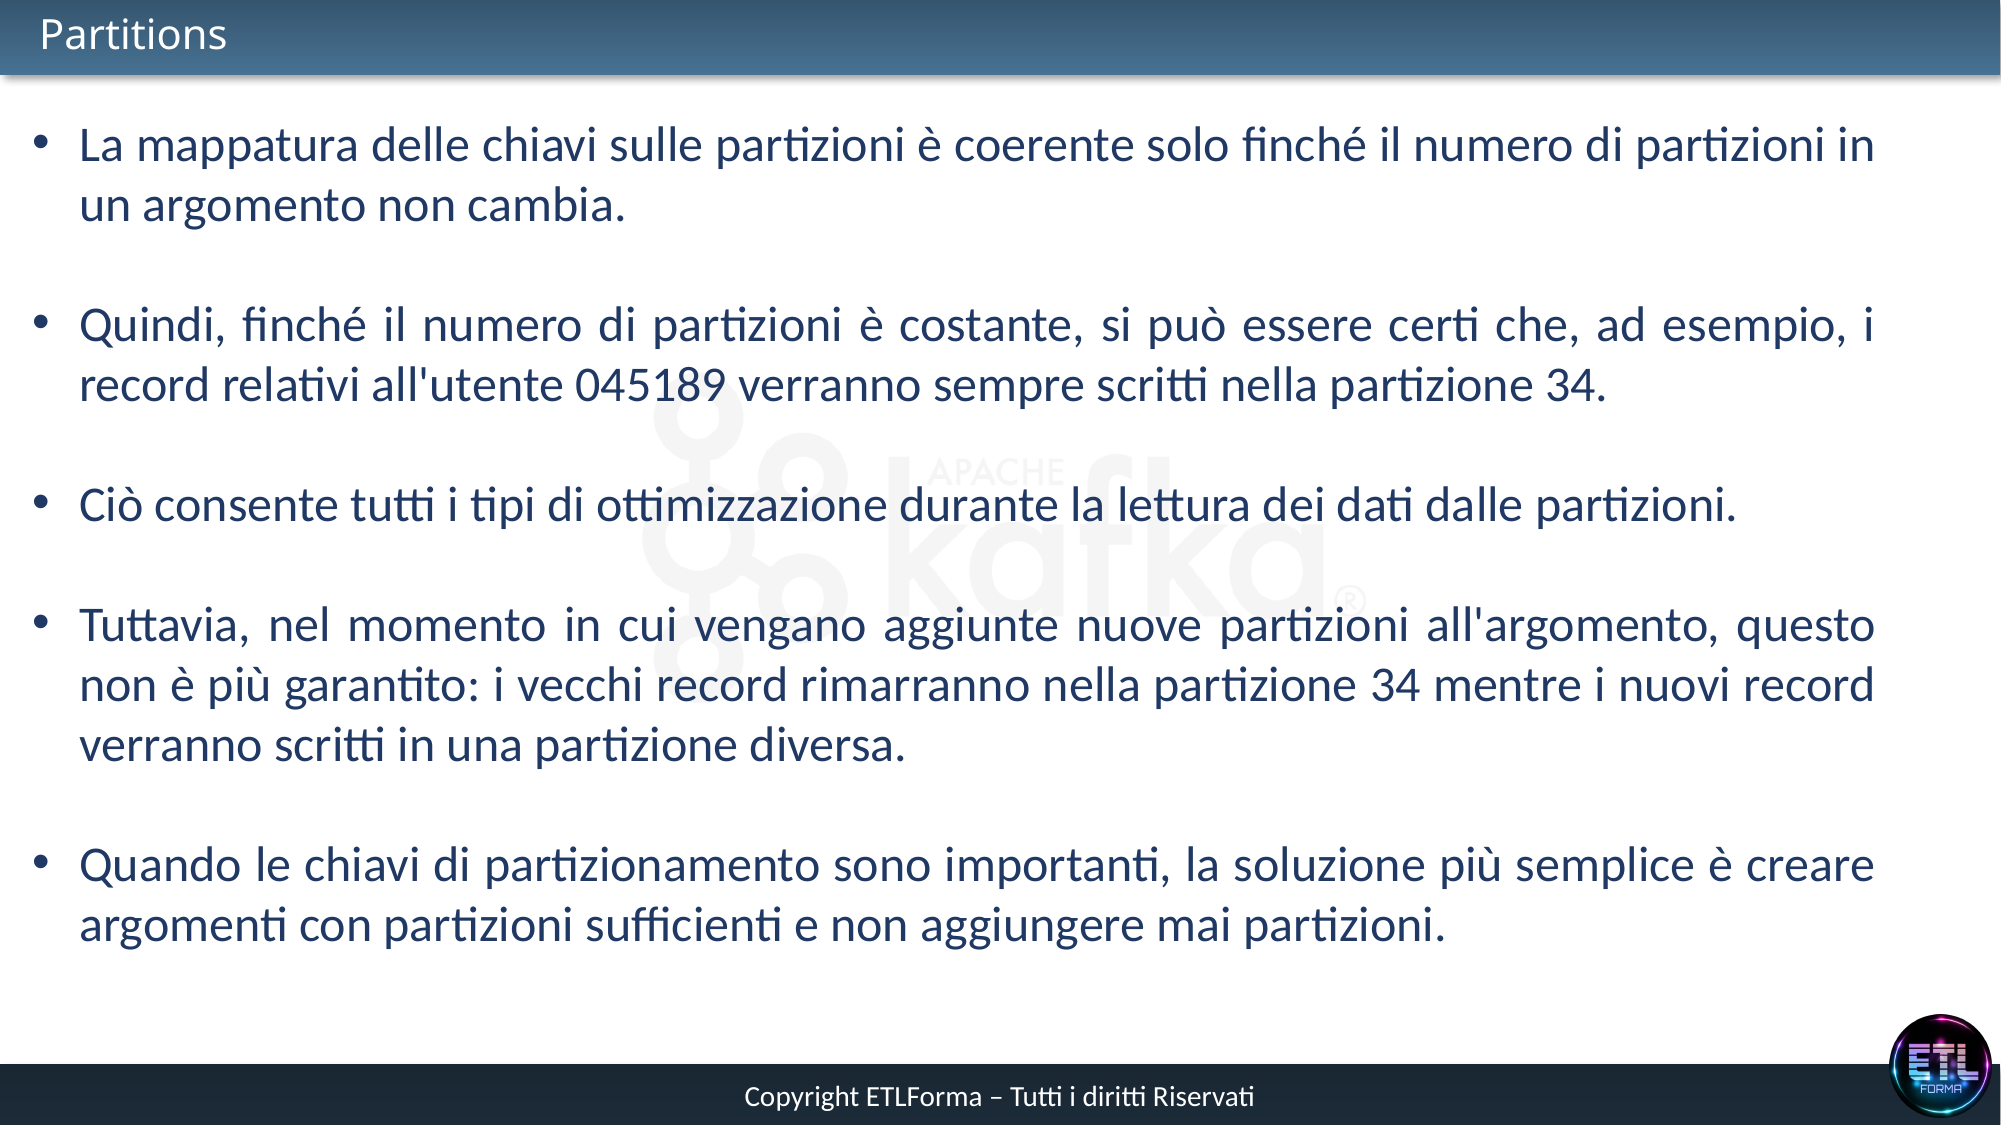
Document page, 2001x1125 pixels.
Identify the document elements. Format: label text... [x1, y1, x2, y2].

text_box La mappatura delle chiavi sulle partizioni è coerente solo finché il numero di partizioni in un argomento non cambia. Quindi, finché il numero di partizioni è costante, si può essere certi che, ad esempio, i record relativi all'utente 045189 verranno sempre scritti nella partizione 34. Ciò consente tutti i tipi di ottimizzazione durante la lettura dei dati dalle partizioni. Tuttavia, nel momento in cui vengano aggiunte nuove partizioni all'argomento, questo non è più garantito: i vecchi record rimarranno nella partizione 34 mentre i nuovi record verranno scritti in una partizione diversa. Quando le chiavi di partizionamento sono importanti, la soluzione più semplice è creare argomenti con partizioni sufficienti e non aggiungere mai partizioni. [17, 103, 1892, 1042]
title Partitions [24, 10, 1984, 63]
picture [1889, 1014, 1992, 1118]
